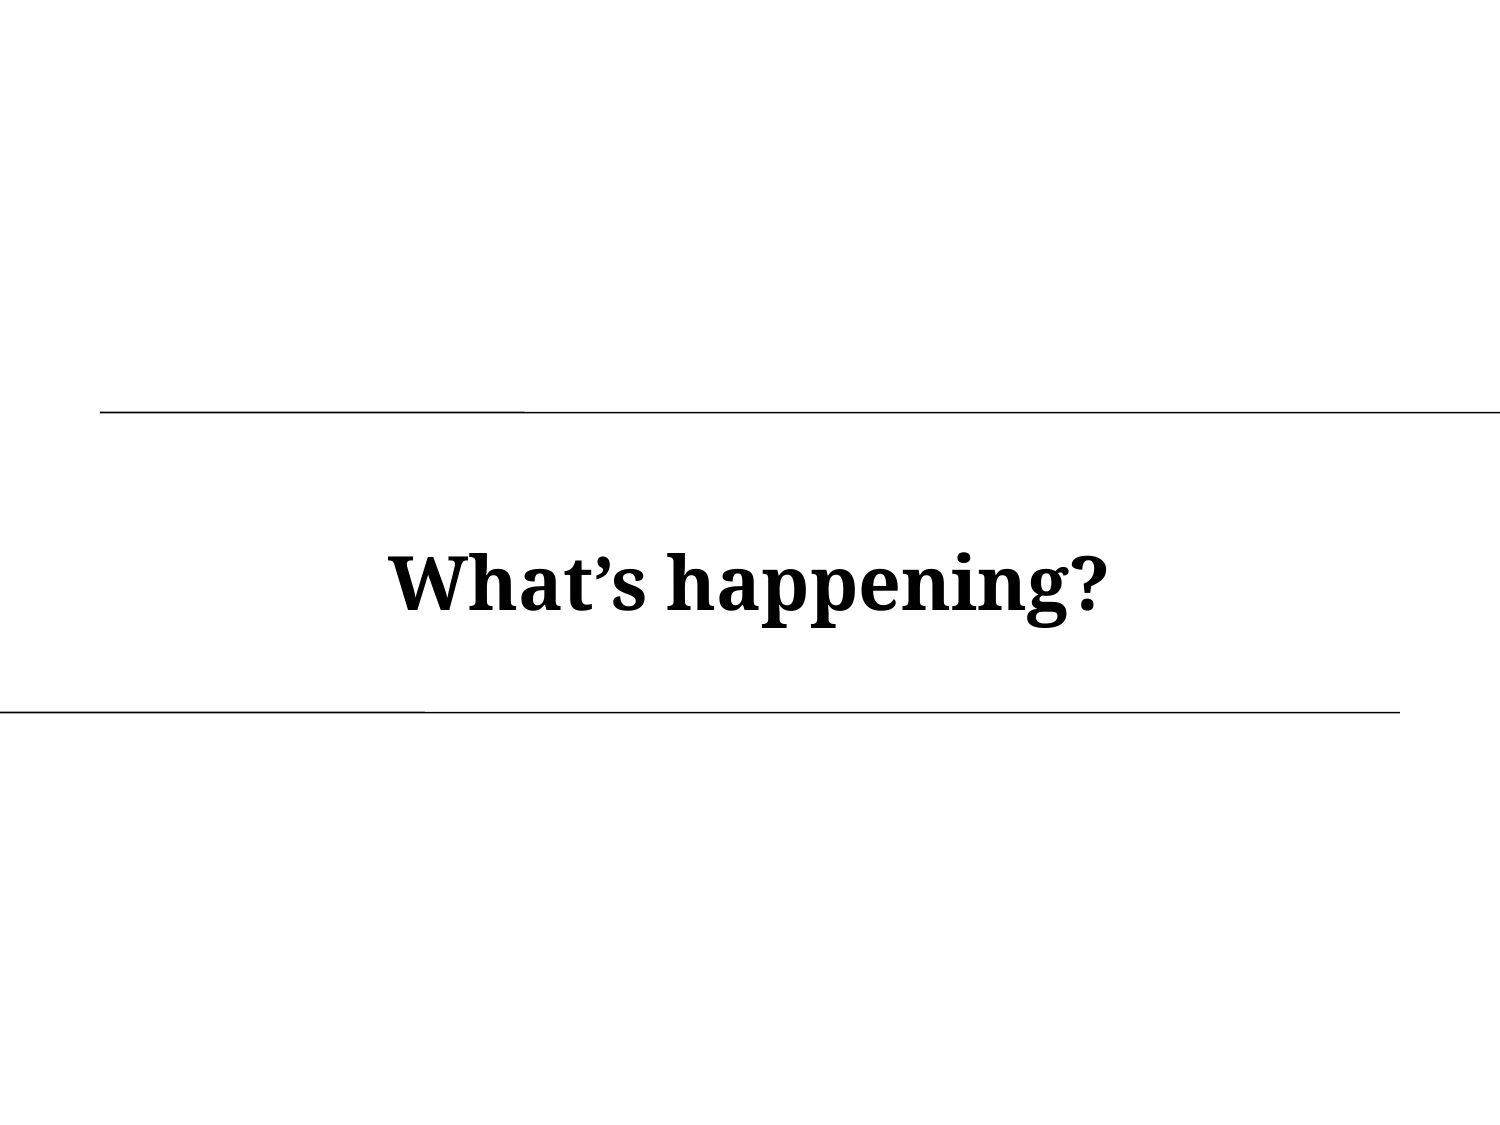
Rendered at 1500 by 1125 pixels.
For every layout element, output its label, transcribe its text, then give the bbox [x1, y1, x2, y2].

title What’s happening? [112, 437, 1388, 679]
